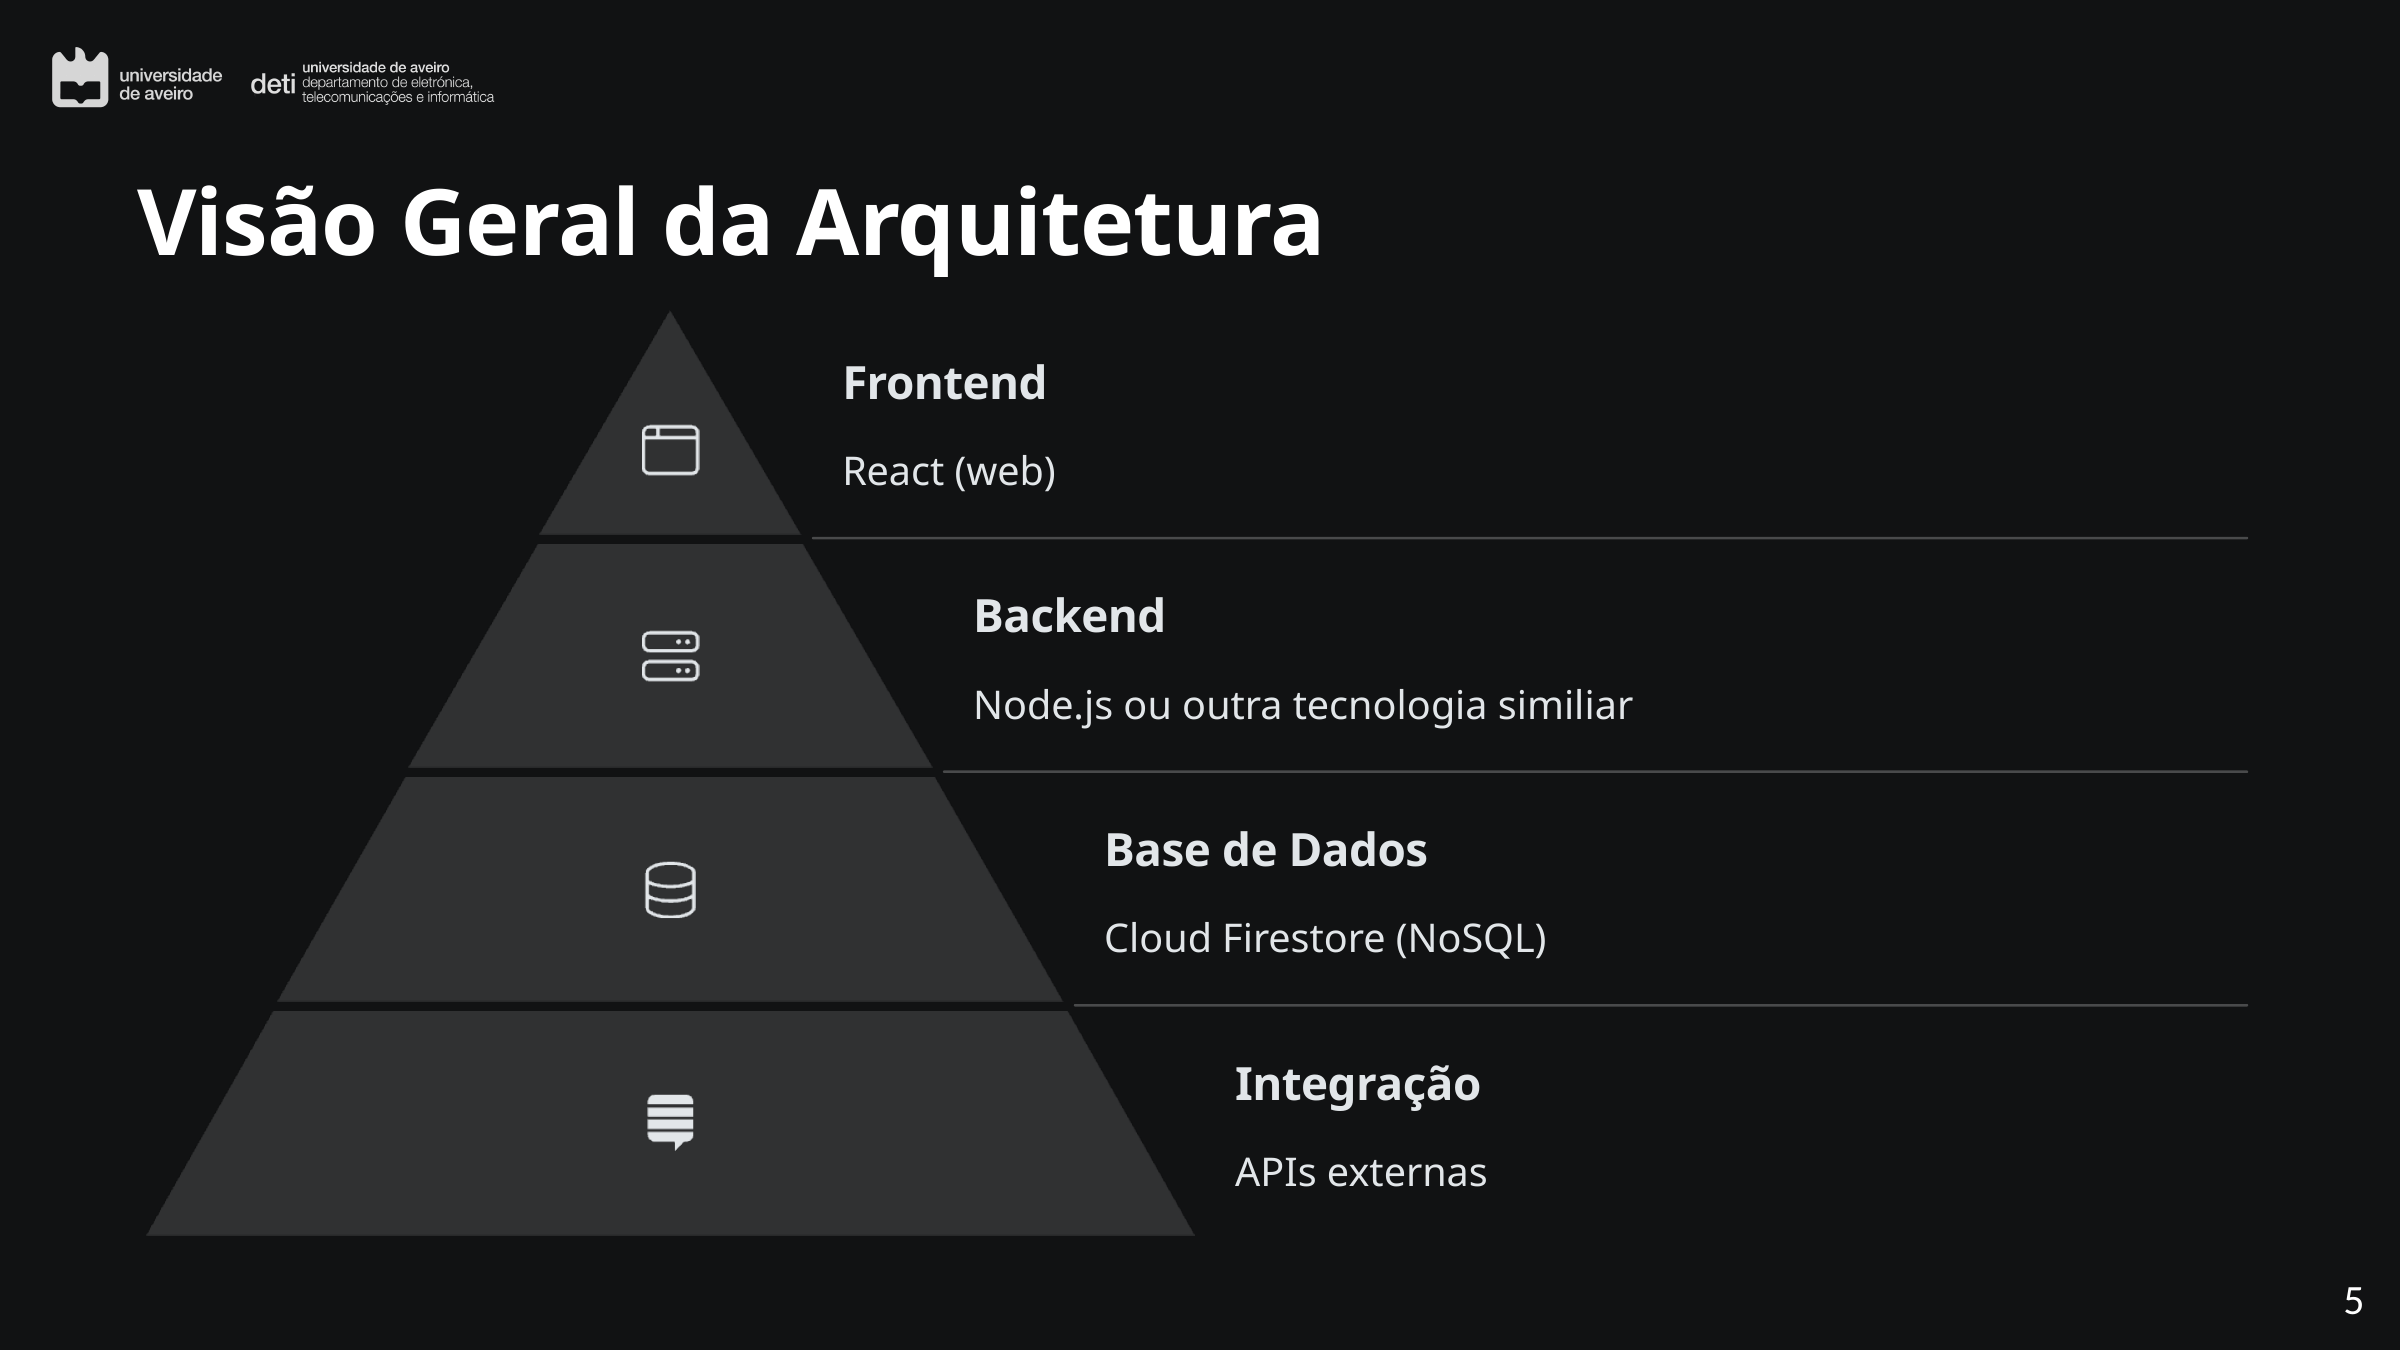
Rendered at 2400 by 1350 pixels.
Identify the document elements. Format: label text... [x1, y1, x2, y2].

text_box 5 [2307, 1255, 2400, 1331]
text_box React (web) [842, 433, 1421, 494]
picture [539, 310, 802, 535]
text_box Integração [1235, 1052, 1696, 1110]
text_box Node.js ou outra tecnologia similiar [973, 666, 1516, 728]
text_box Visão Geral da Arquitetura [137, 159, 1380, 275]
text_box Cloud Firestore (NoSQL) [1104, 900, 1645, 961]
picture [146, 1011, 1195, 1236]
text_box Frontend [842, 351, 1303, 409]
text_box Base de Dados [1104, 818, 1565, 876]
text_box [811, 536, 2249, 540]
text_box Backend [973, 584, 1434, 643]
text_box [2101, 1267, 2400, 1350]
text_box APIs externas [1235, 1133, 1701, 1195]
picture [277, 777, 1064, 1002]
picture [24, 24, 496, 135]
picture [408, 544, 933, 768]
